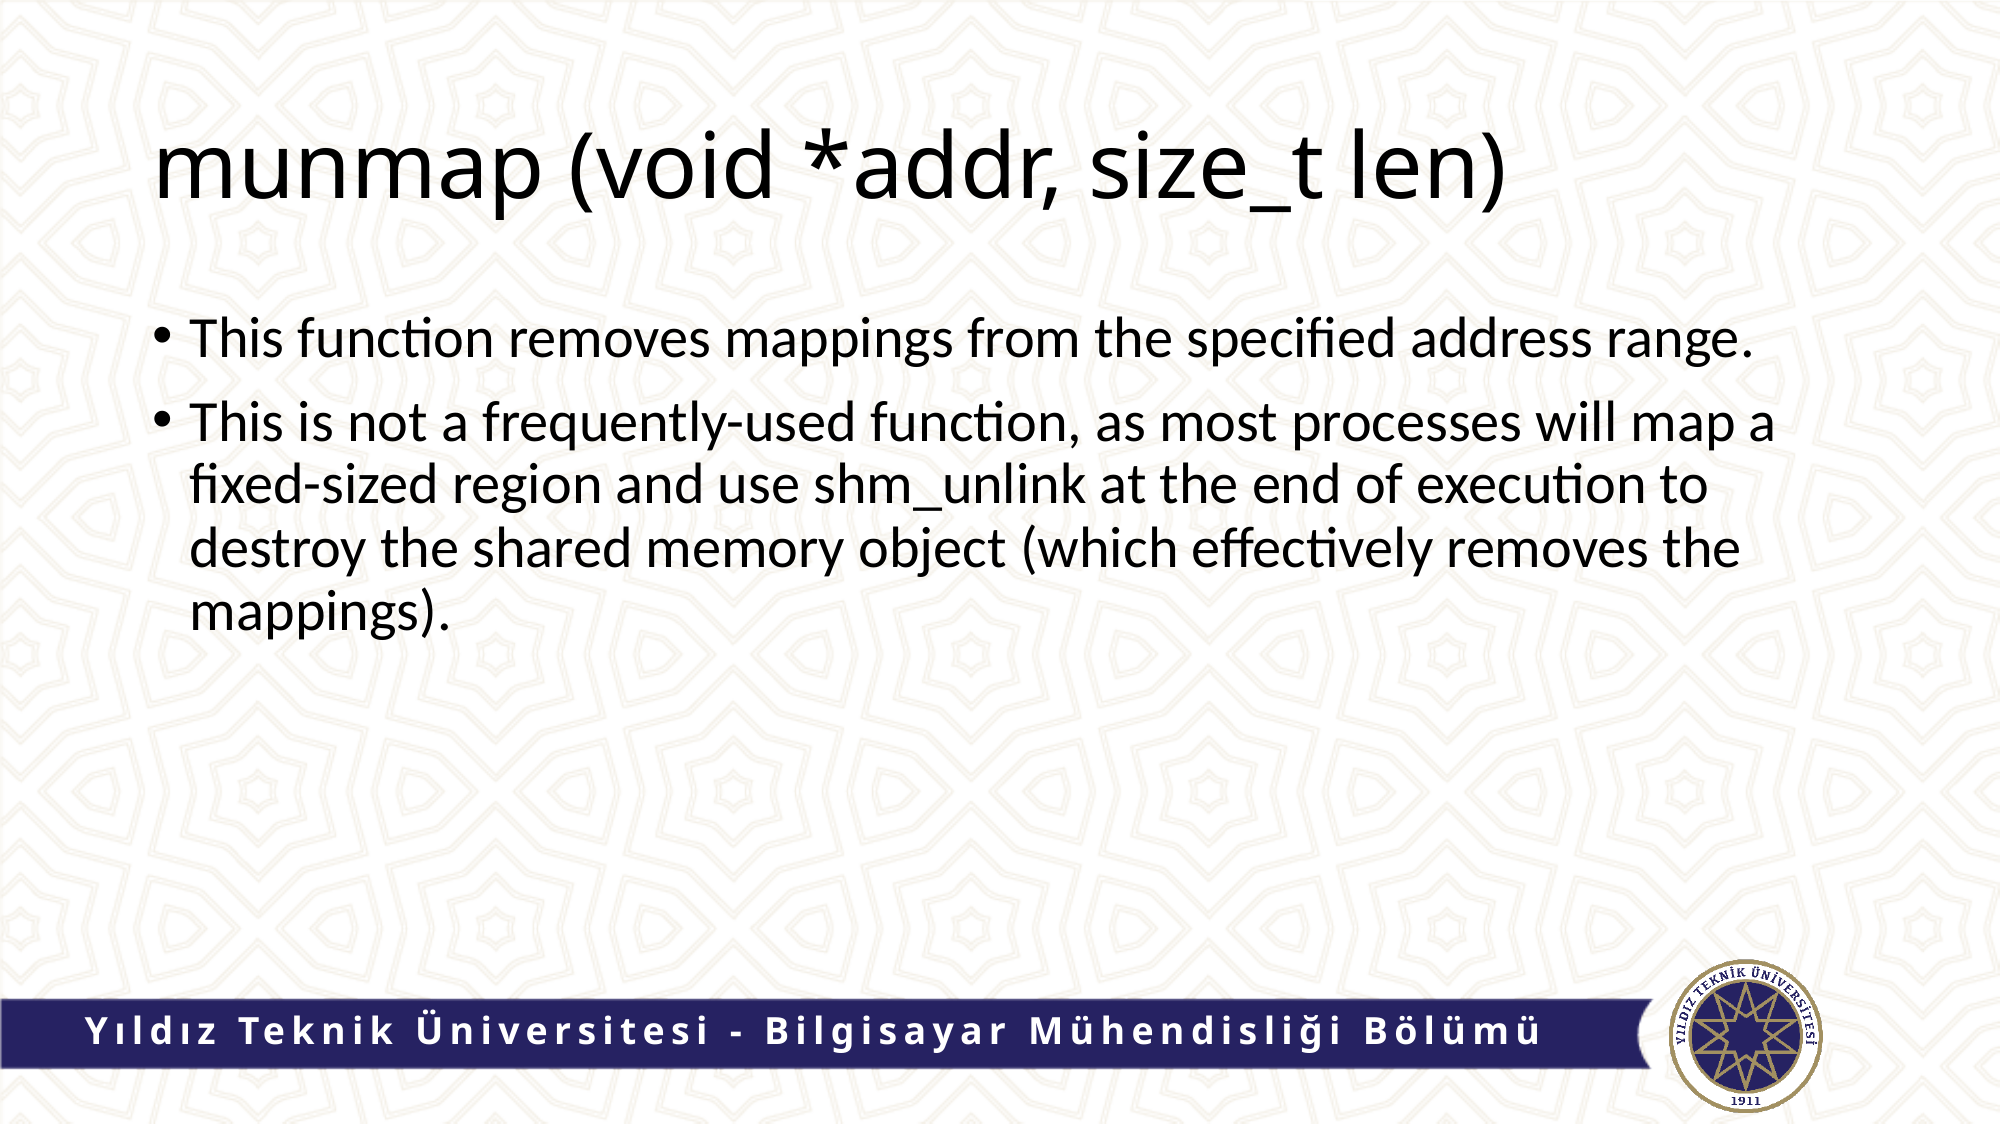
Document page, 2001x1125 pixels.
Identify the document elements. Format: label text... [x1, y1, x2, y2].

footer Yıldız Teknik Üniversitesi - Bilgisayar Mühendisliği Bölümü [0, 997, 1628, 1069]
title munmap (void *addr, size_t len) [137, 59, 1863, 278]
picture [0, 0, 2000, 1125]
list This function removes mappings from the specified address range. This is not a frequently-used function, as most processes will map a fixed-sized region and use shm_unlink at the end of execution to destroy the shared memory object (which effectively removes the mappings). [137, 299, 1863, 982]
